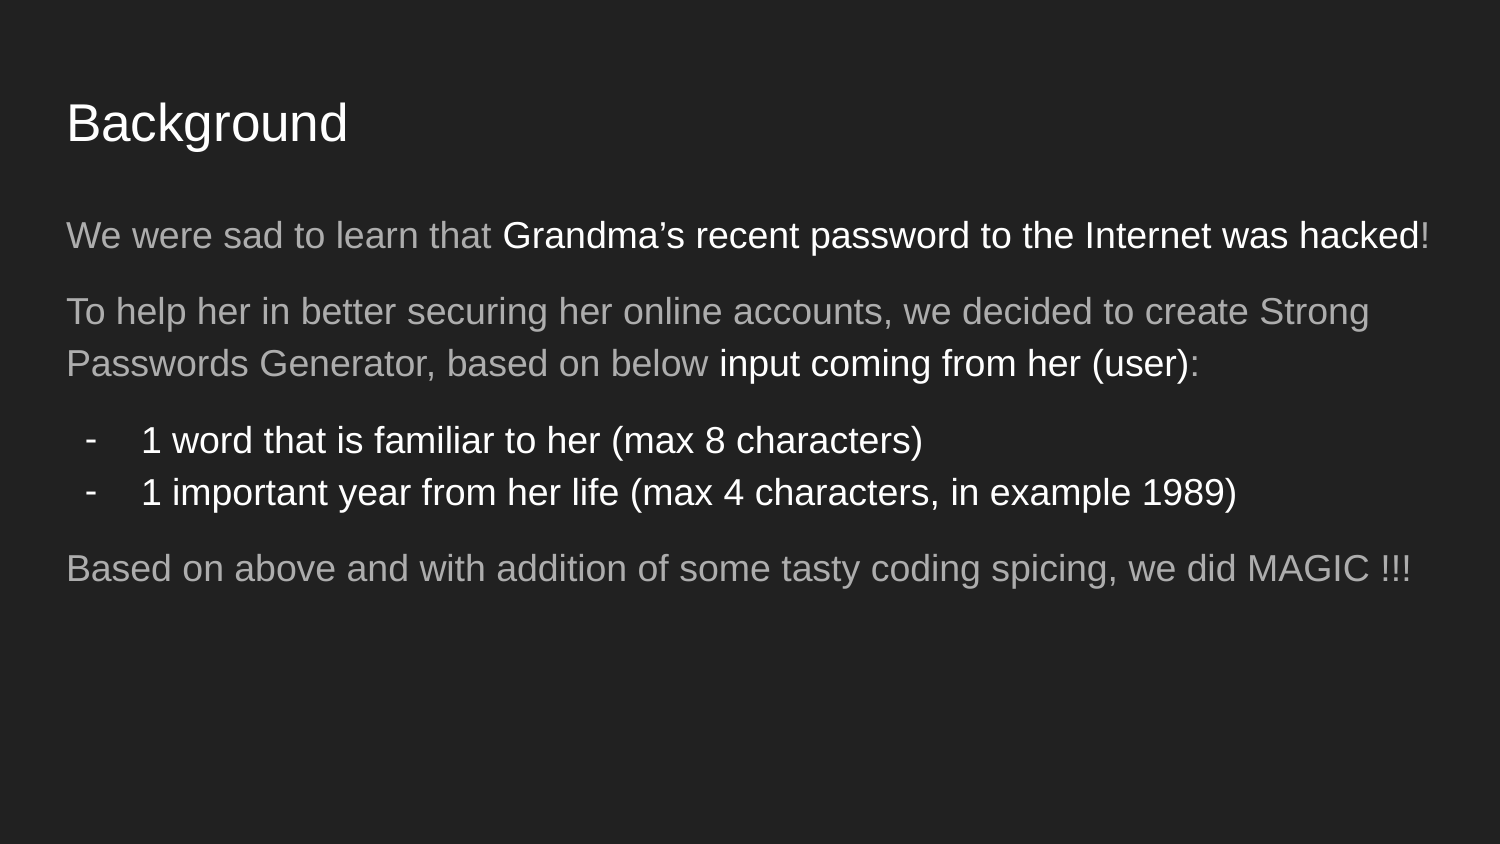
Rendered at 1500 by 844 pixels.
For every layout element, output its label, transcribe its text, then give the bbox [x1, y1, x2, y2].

list We were sad to learn that Grandma’s recent password to the Internet was hacked! To help her in better securing her online accounts, we decided to create Strong Passwords Generator, based on below input coming from her (user): 1 word that is familiar to her (max 8 characters) 1 important year from her life (max 4 characters, in example 1989) Based on above and with addition of some tasty coding spicing, we did MAGIC !!! [51, 189, 1449, 750]
title Background [51, 72, 1449, 167]
